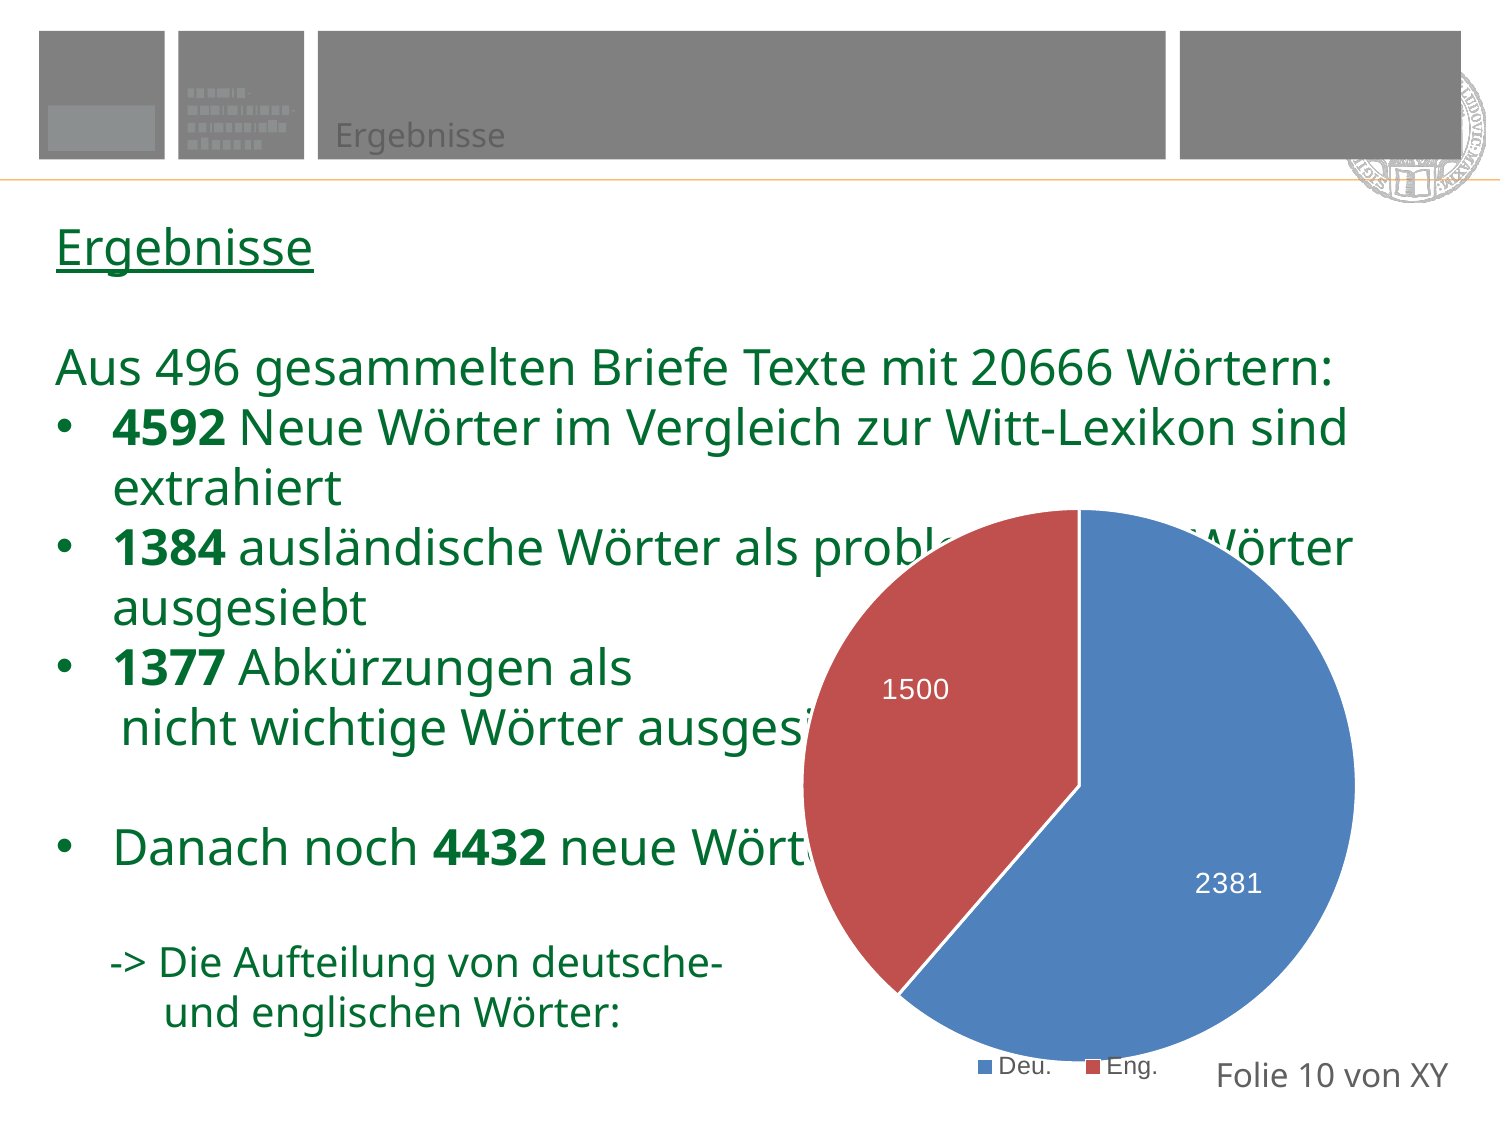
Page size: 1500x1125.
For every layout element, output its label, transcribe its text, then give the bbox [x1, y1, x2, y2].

chart [581, 495, 1500, 1125]
text_box Ergebnisse Aus 496 gesammelten Briefe Texte mit 20666 Wörtern: 4592 Neue Wörter im Vergleich zur Witt-Lexikon sind extrahiert 1384 ausländische Wörter als problematische Wörter ausgesiebt 1377 Abkürzungen als nicht wichtige Wörter ausgesiebt Danach noch 4432 neue Wörter. -> Die Aufteilung von deutsche- und englischen Wörter: [41, 207, 1459, 1035]
text_box Ergebnisse [320, 106, 1164, 166]
